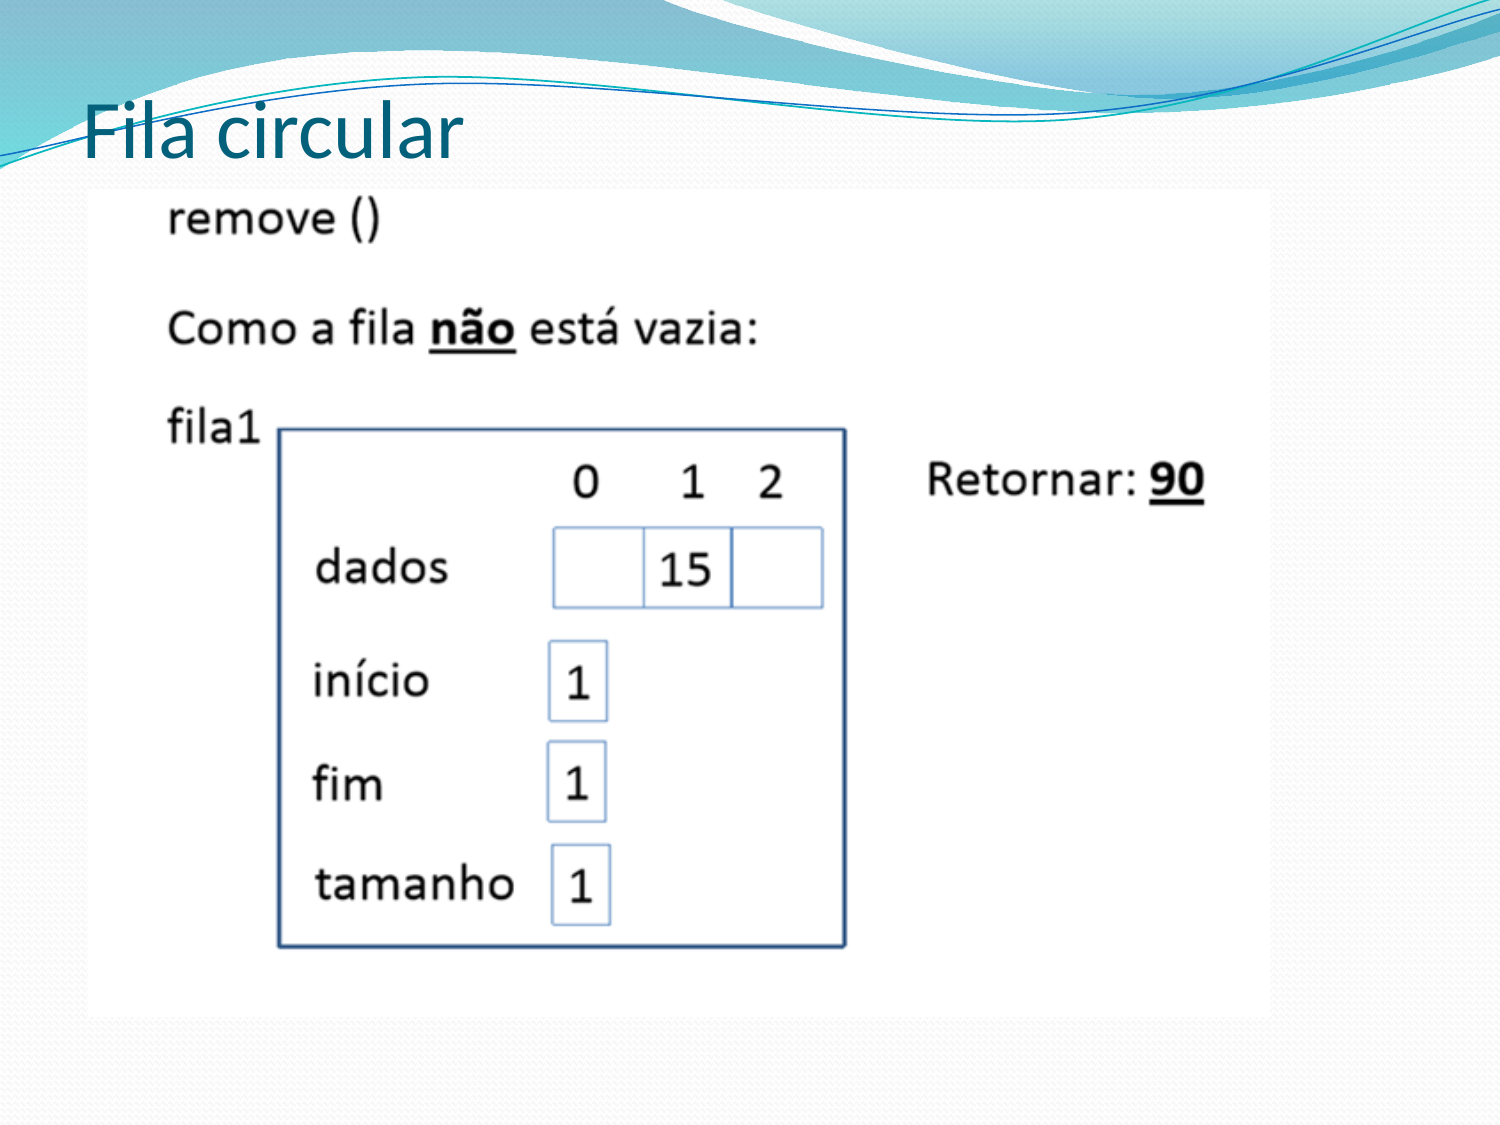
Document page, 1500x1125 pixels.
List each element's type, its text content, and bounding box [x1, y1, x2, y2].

title Fila circular [82, 35, 1432, 176]
picture [88, 189, 1270, 1017]
